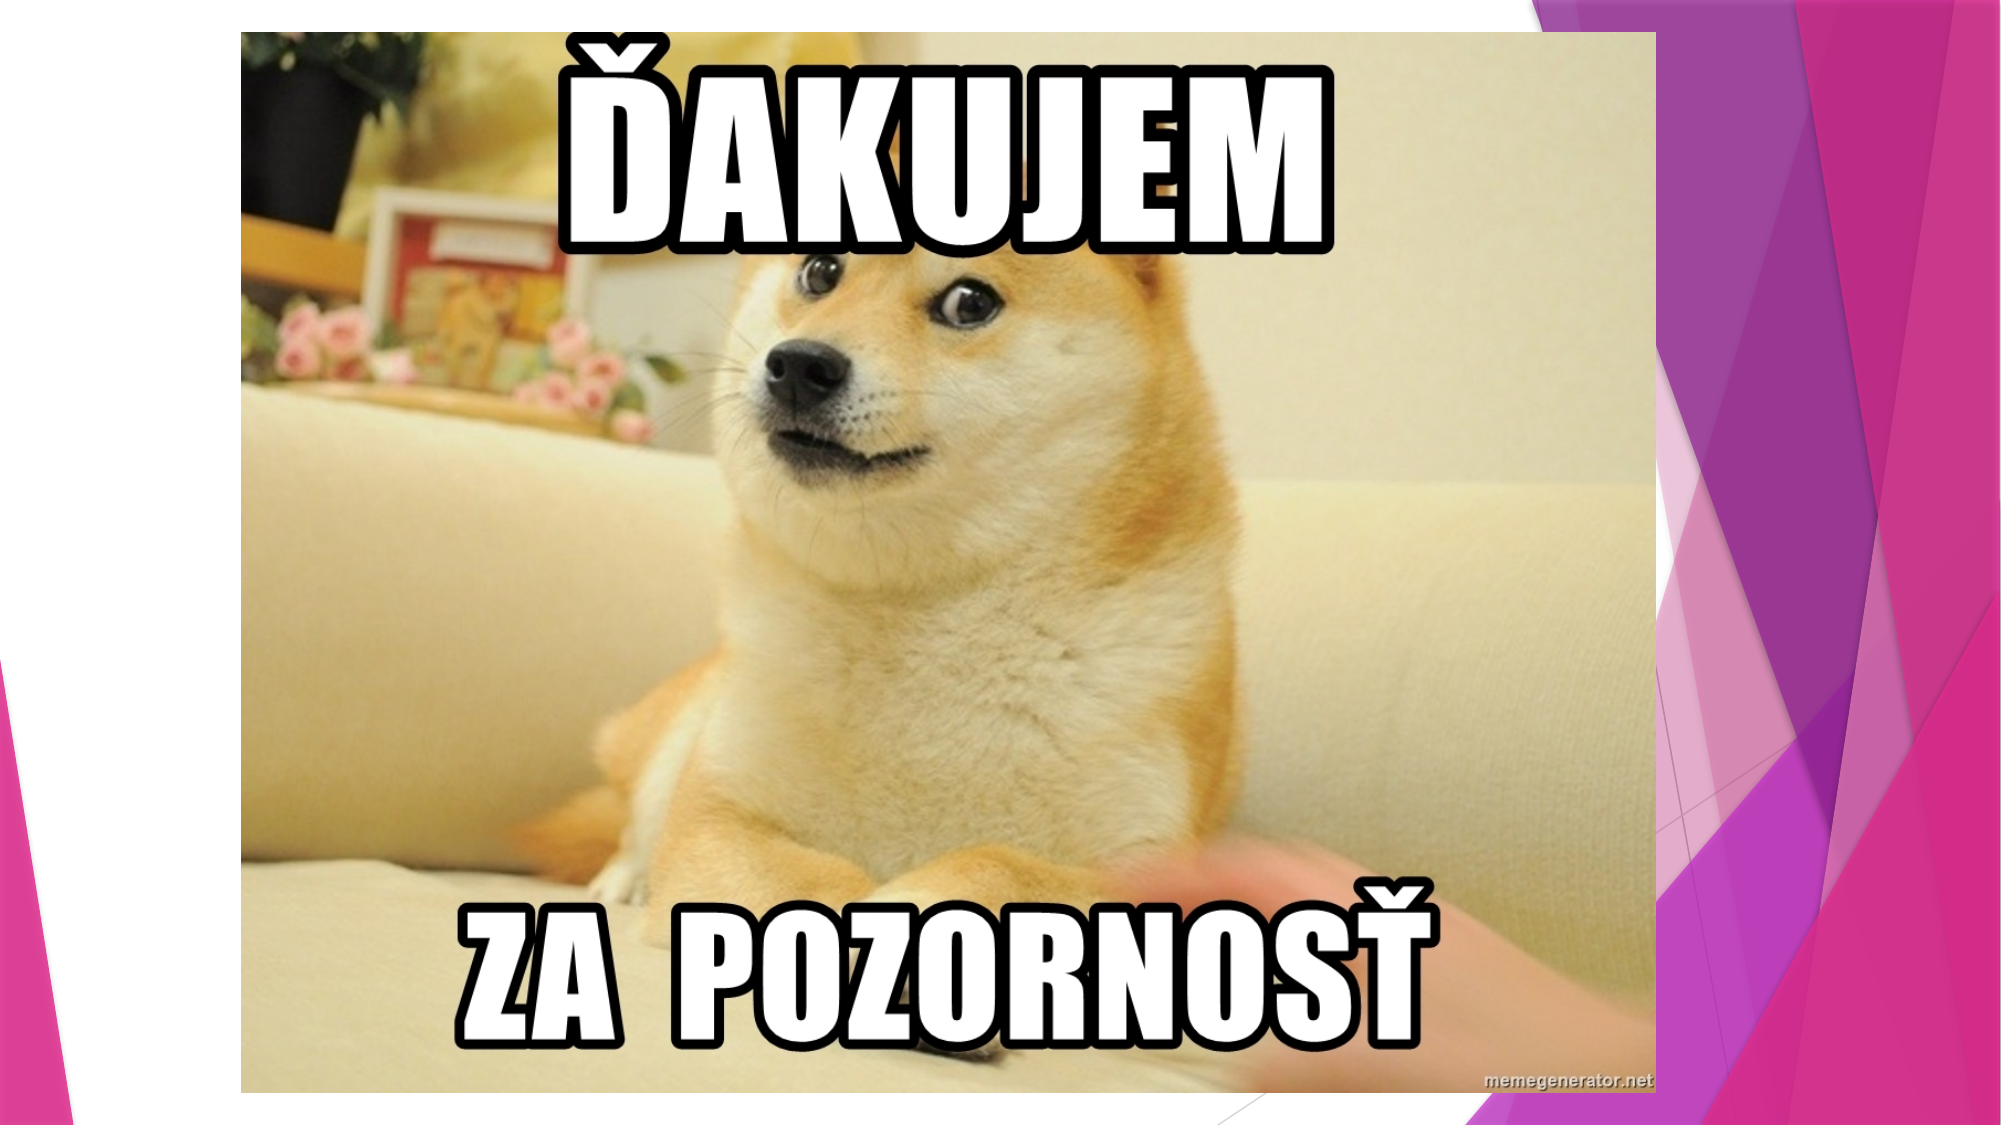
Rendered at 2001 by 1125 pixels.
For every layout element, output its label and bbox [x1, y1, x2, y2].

picture [241, 31, 1656, 1094]
